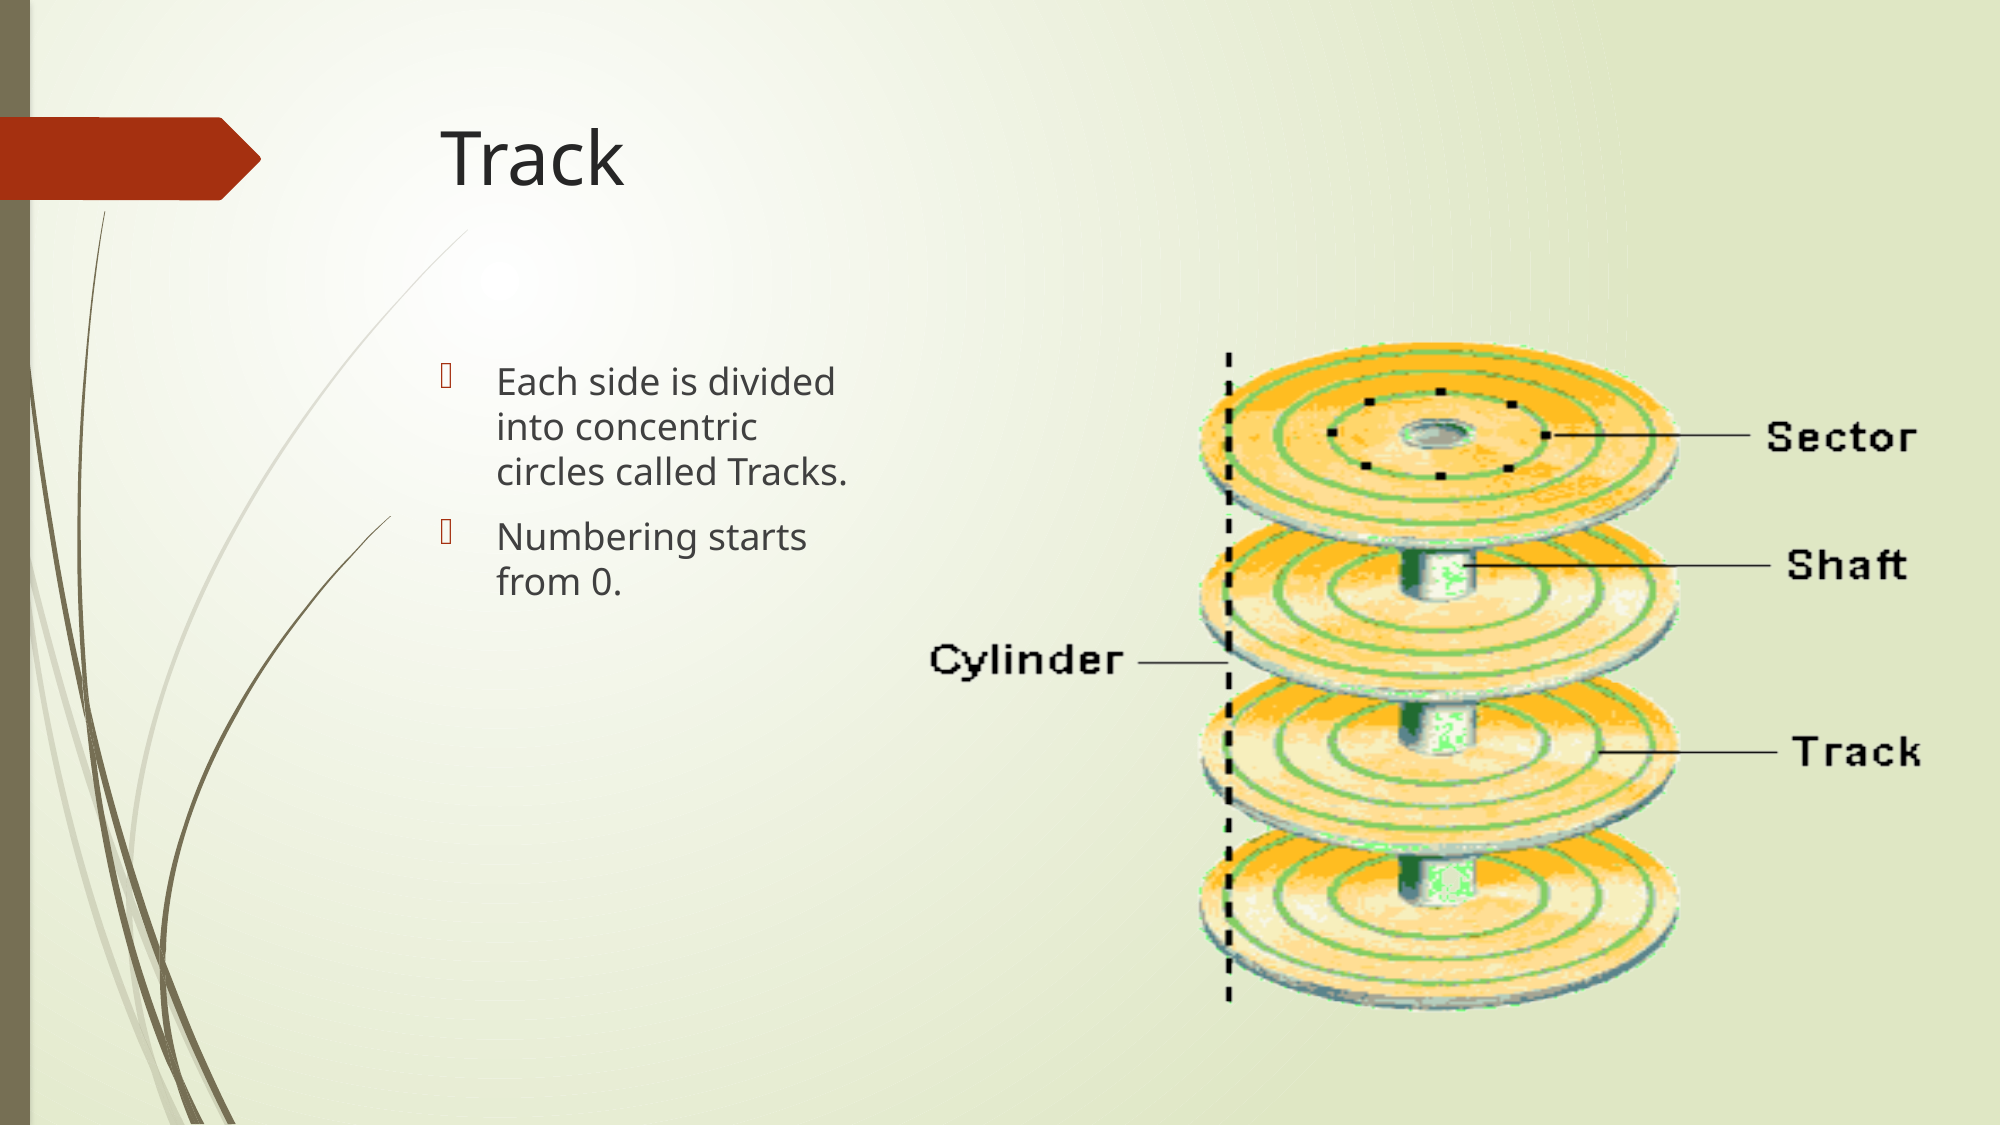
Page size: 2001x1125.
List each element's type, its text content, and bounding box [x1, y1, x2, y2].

title Track [425, 102, 1888, 313]
picture [908, 334, 1959, 1023]
list Each side is divided into concentric circles called Tracks. Numbering starts from 0. [424, 350, 887, 970]
